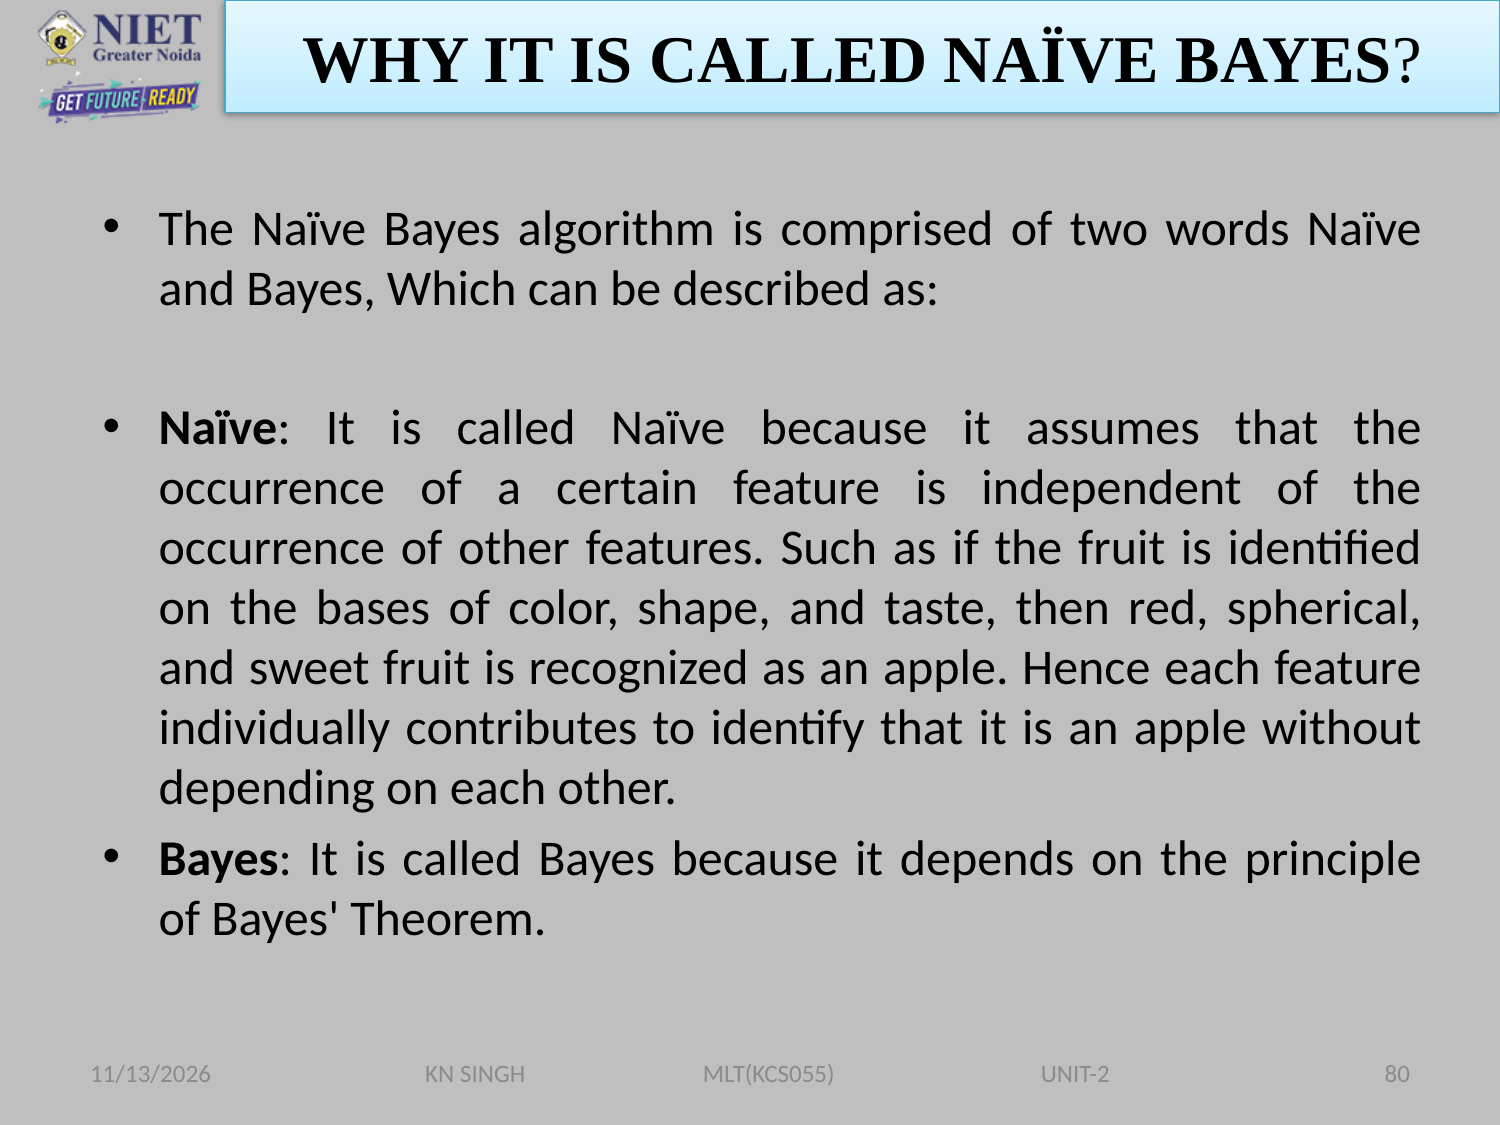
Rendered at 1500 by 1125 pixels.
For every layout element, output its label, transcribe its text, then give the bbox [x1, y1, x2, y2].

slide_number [75, 1042, 300, 1103]
footer KN SINGH MLT(KCS055) UNIT-2 [300, 1042, 1238, 1103]
list The Naïve Bayes algorithm is comprised of two words Naïve and Bayes, Which can be described as: Naïve: It is called Naïve because it assumes that the occurrence of a certain feature is independent of the occurrence of other features. Such as if the fruit is identified on the bases of color, shape, and taste, then red, spherical, and sweet fruit is recognized as an apple. Hence each feature individually contributes to identify that it is an apple without depending on each other. Bayes: It is called Bayes because it depends on the principle of Bayes' Theorem. [87, 187, 1438, 988]
picture [0, 0, 238, 135]
slide_number 80 [1238, 1042, 1425, 1103]
text_box WHY IT IS CALLED NAÏVE BAYES? [238, 0, 1500, 113]
